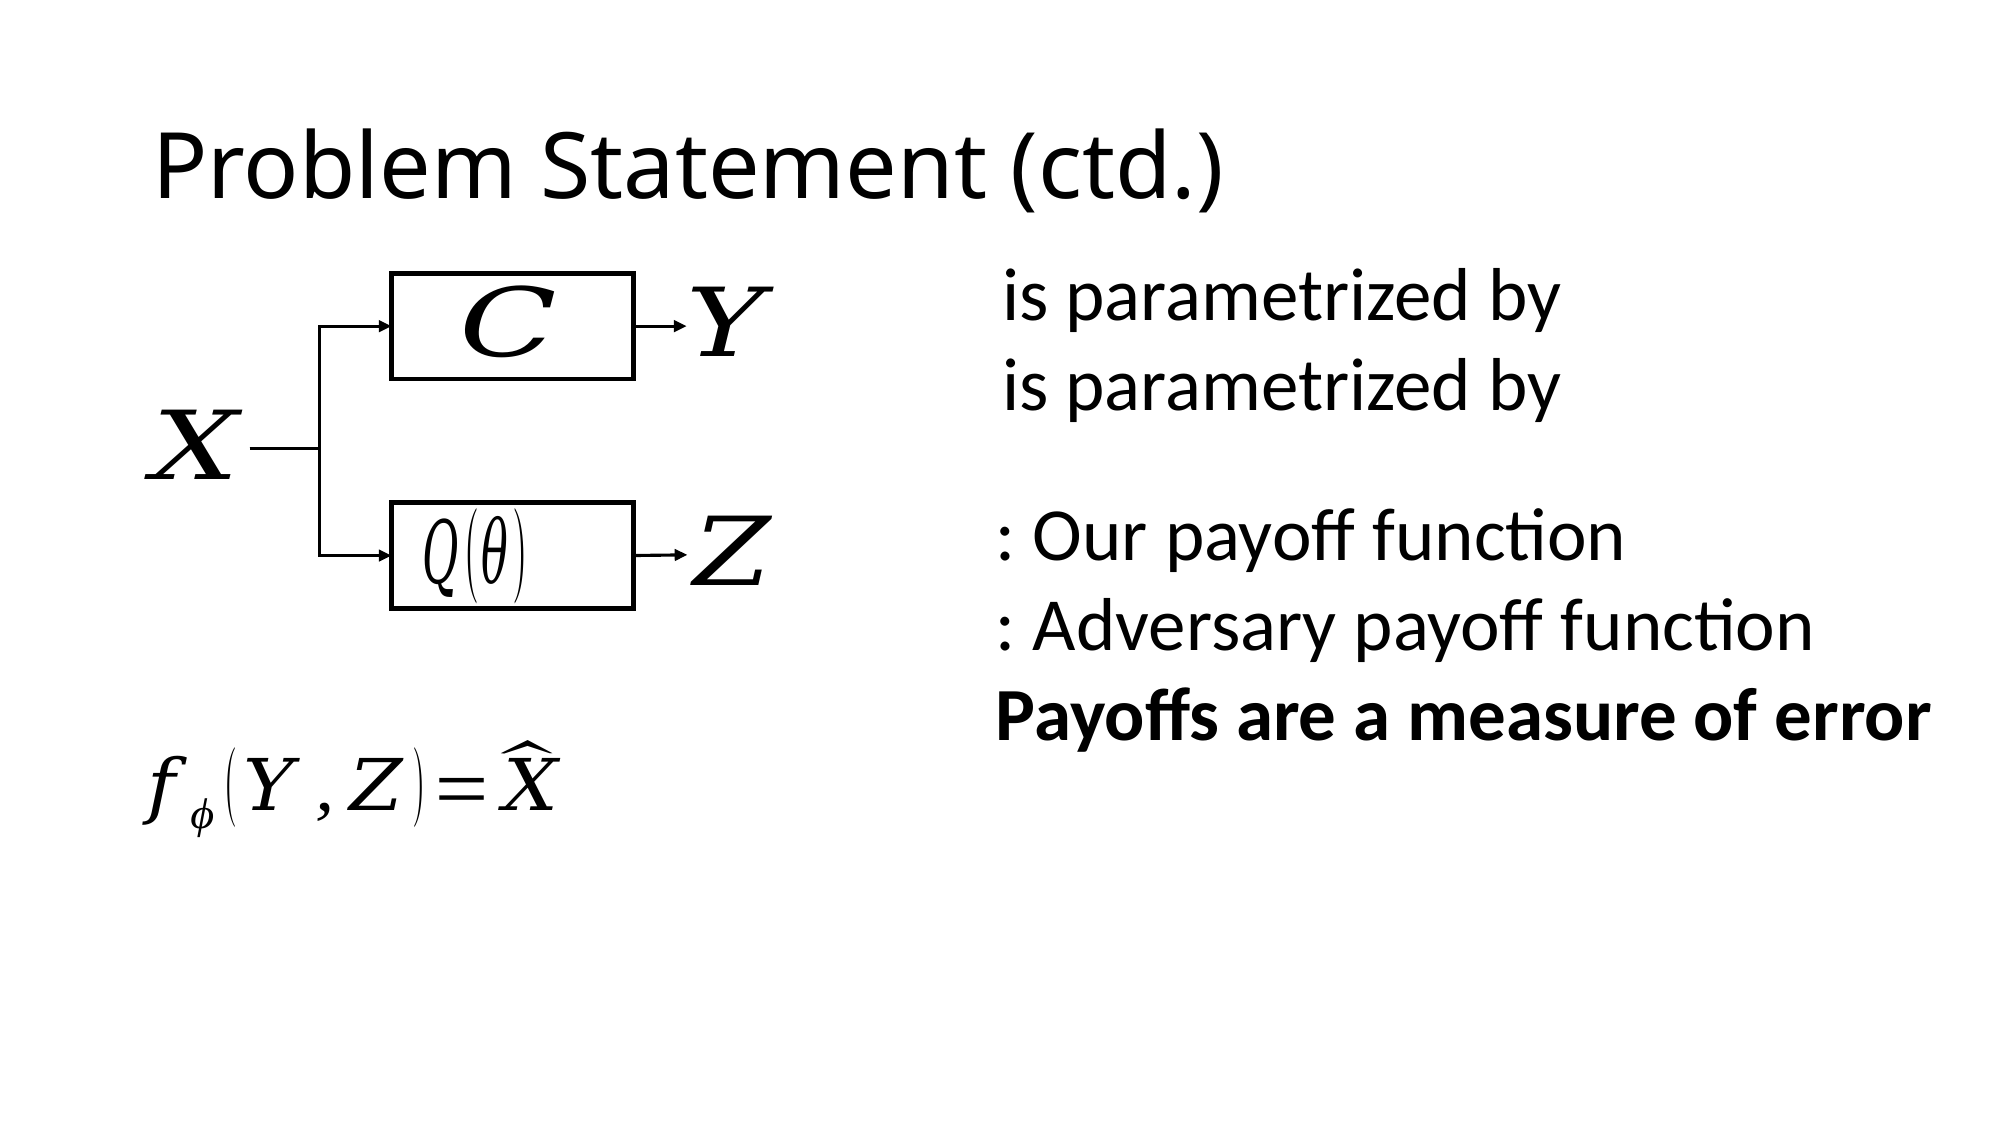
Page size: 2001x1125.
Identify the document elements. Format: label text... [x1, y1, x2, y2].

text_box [249, 449, 392, 556]
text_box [249, 326, 392, 449]
text_box [390, 502, 634, 610]
text_box [390, 272, 634, 380]
title Problem Statement (ctd.) [137, 59, 1863, 278]
